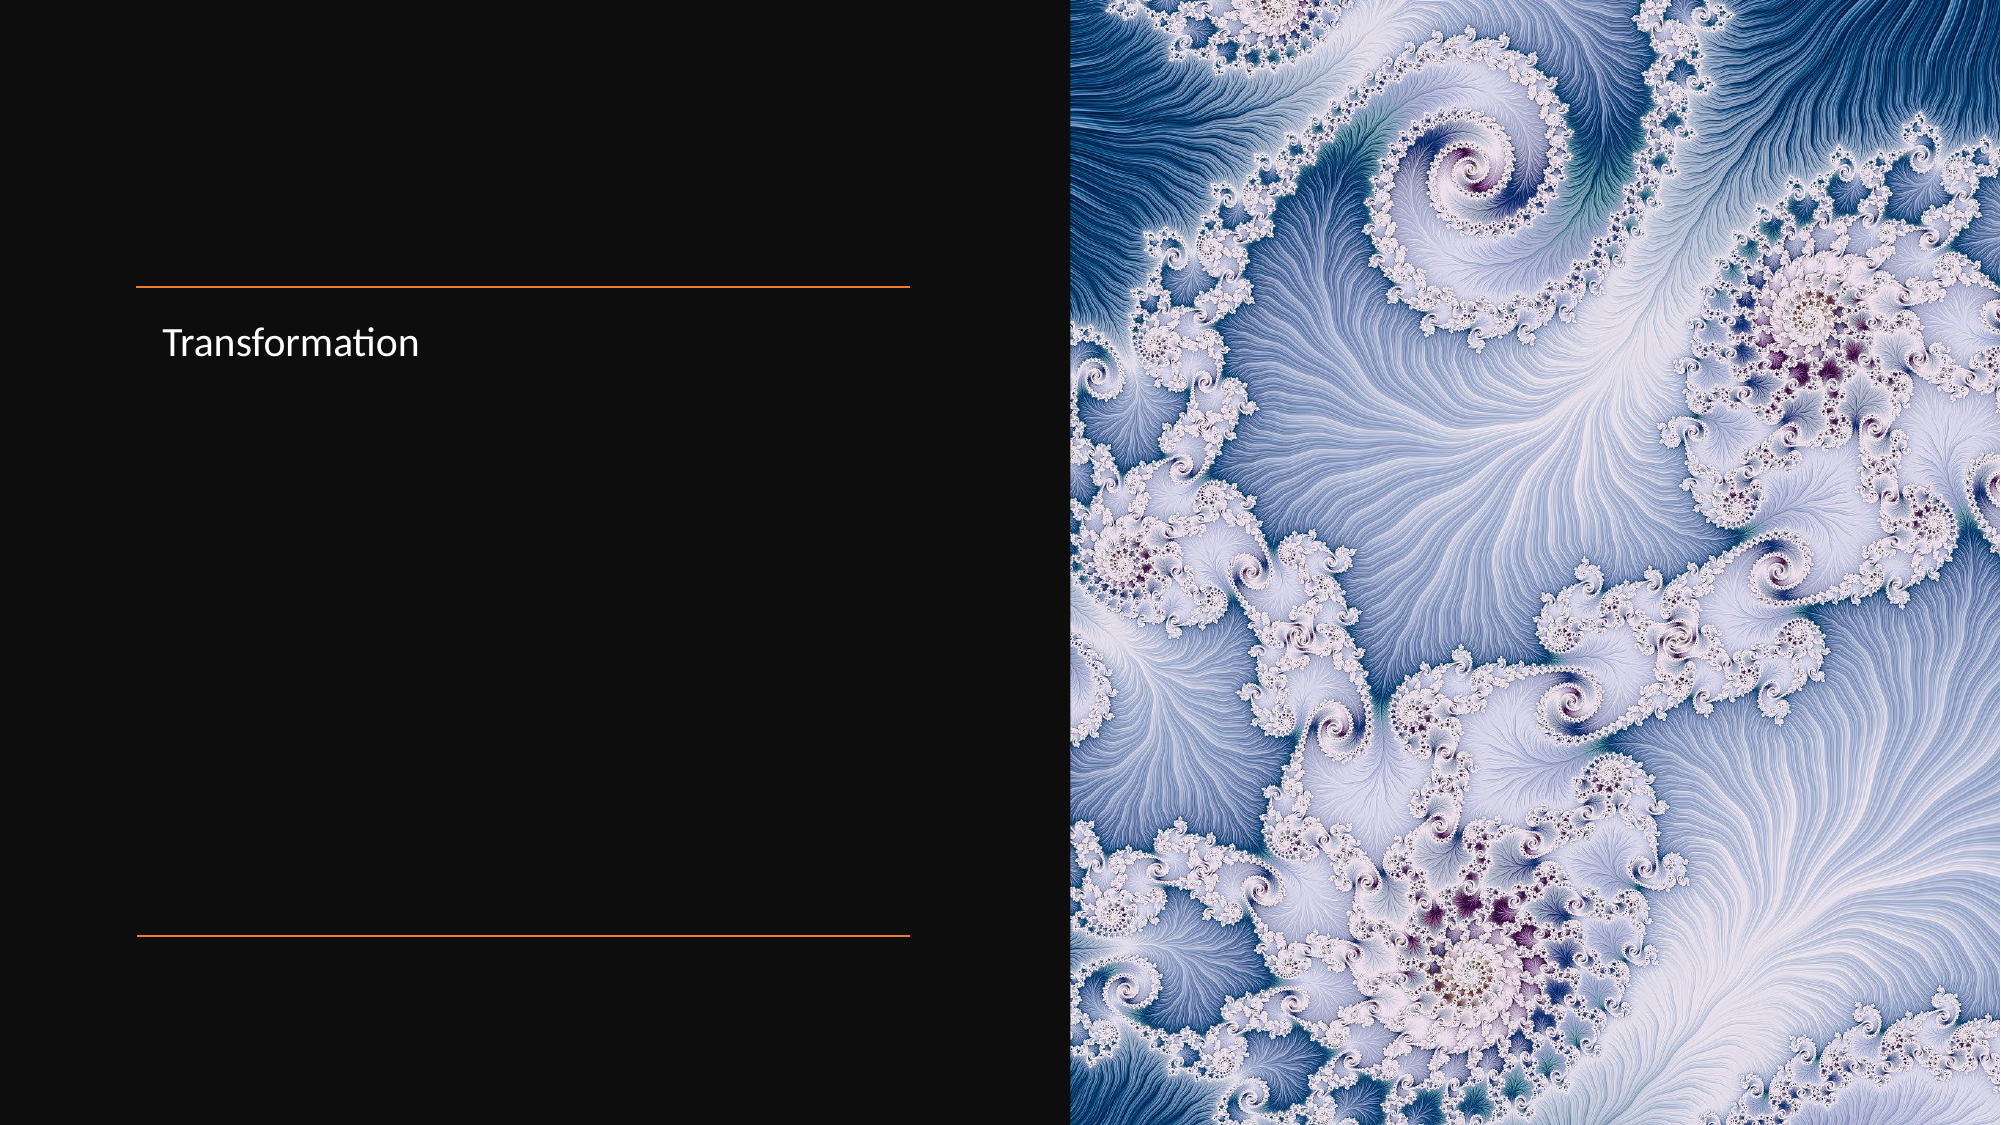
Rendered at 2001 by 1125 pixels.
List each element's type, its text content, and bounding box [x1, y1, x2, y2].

text_box [0, 0, 1070, 1125]
list Transformation [147, 313, 900, 912]
picture [1070, 0, 2000, 1125]
